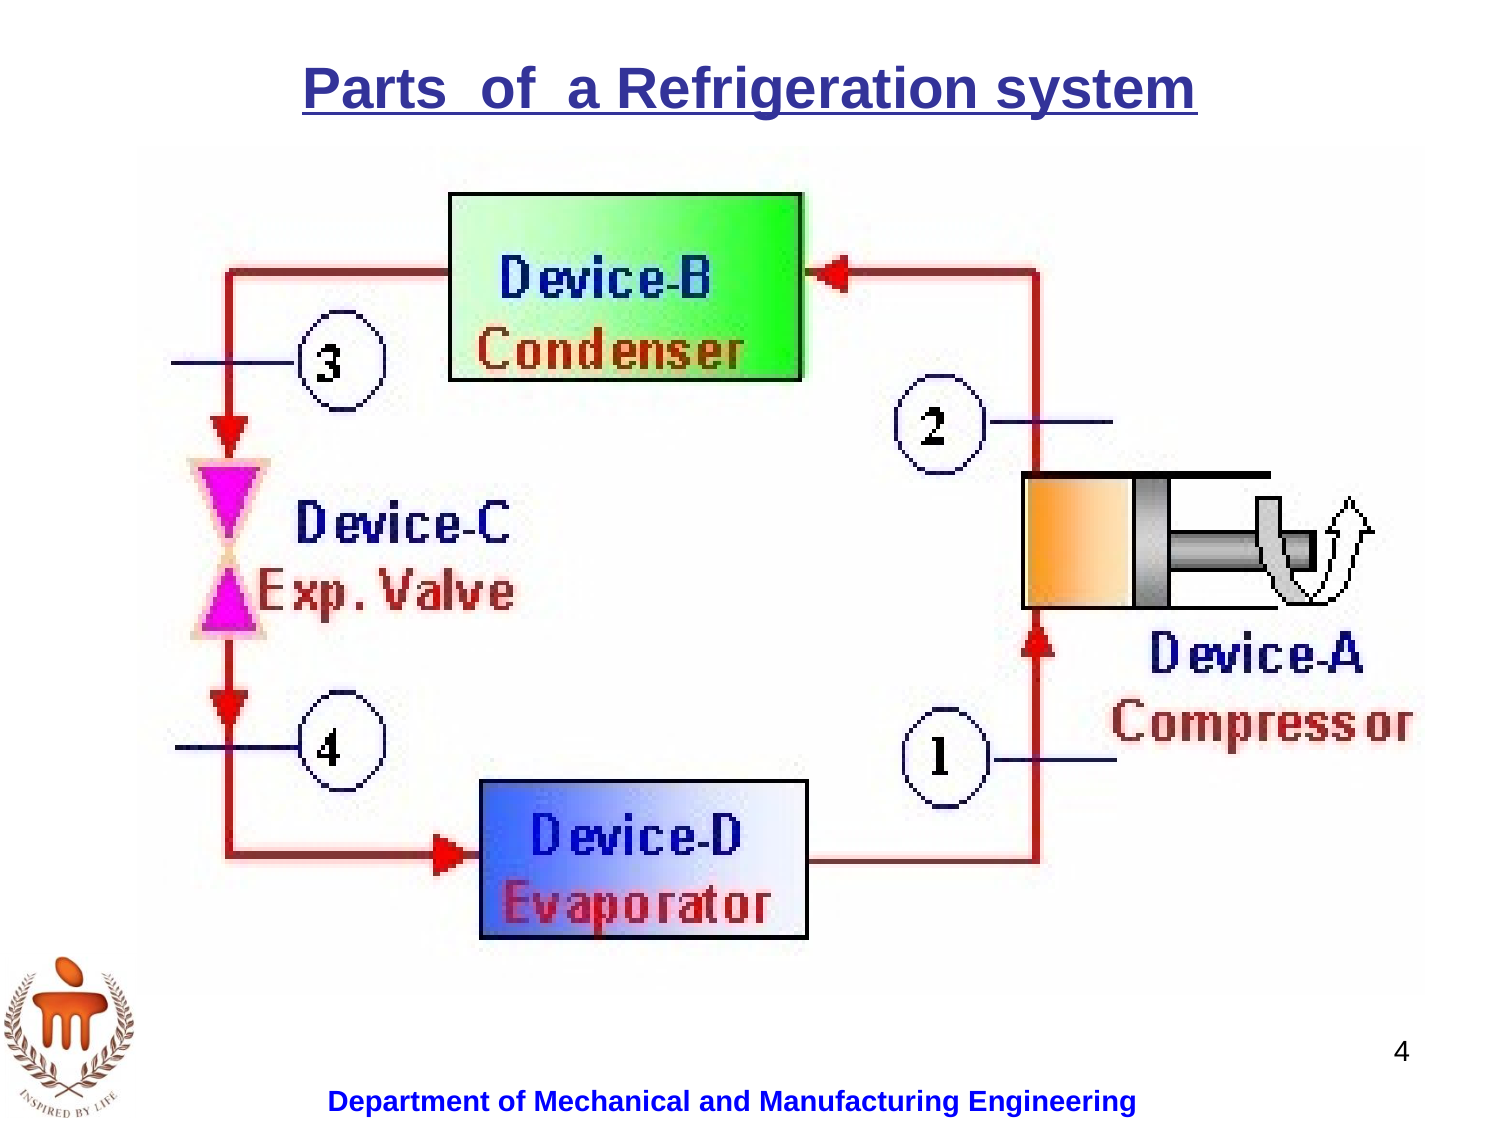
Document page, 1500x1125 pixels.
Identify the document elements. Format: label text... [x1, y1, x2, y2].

picture [0, 146, 1426, 1125]
slide_number 4 [1074, 1024, 1426, 1103]
text_box Department of Mechanical and Manufacturing Engineering [312, 1074, 1408, 1125]
title Parts of a Refrigeration system [74, 44, 1426, 126]
